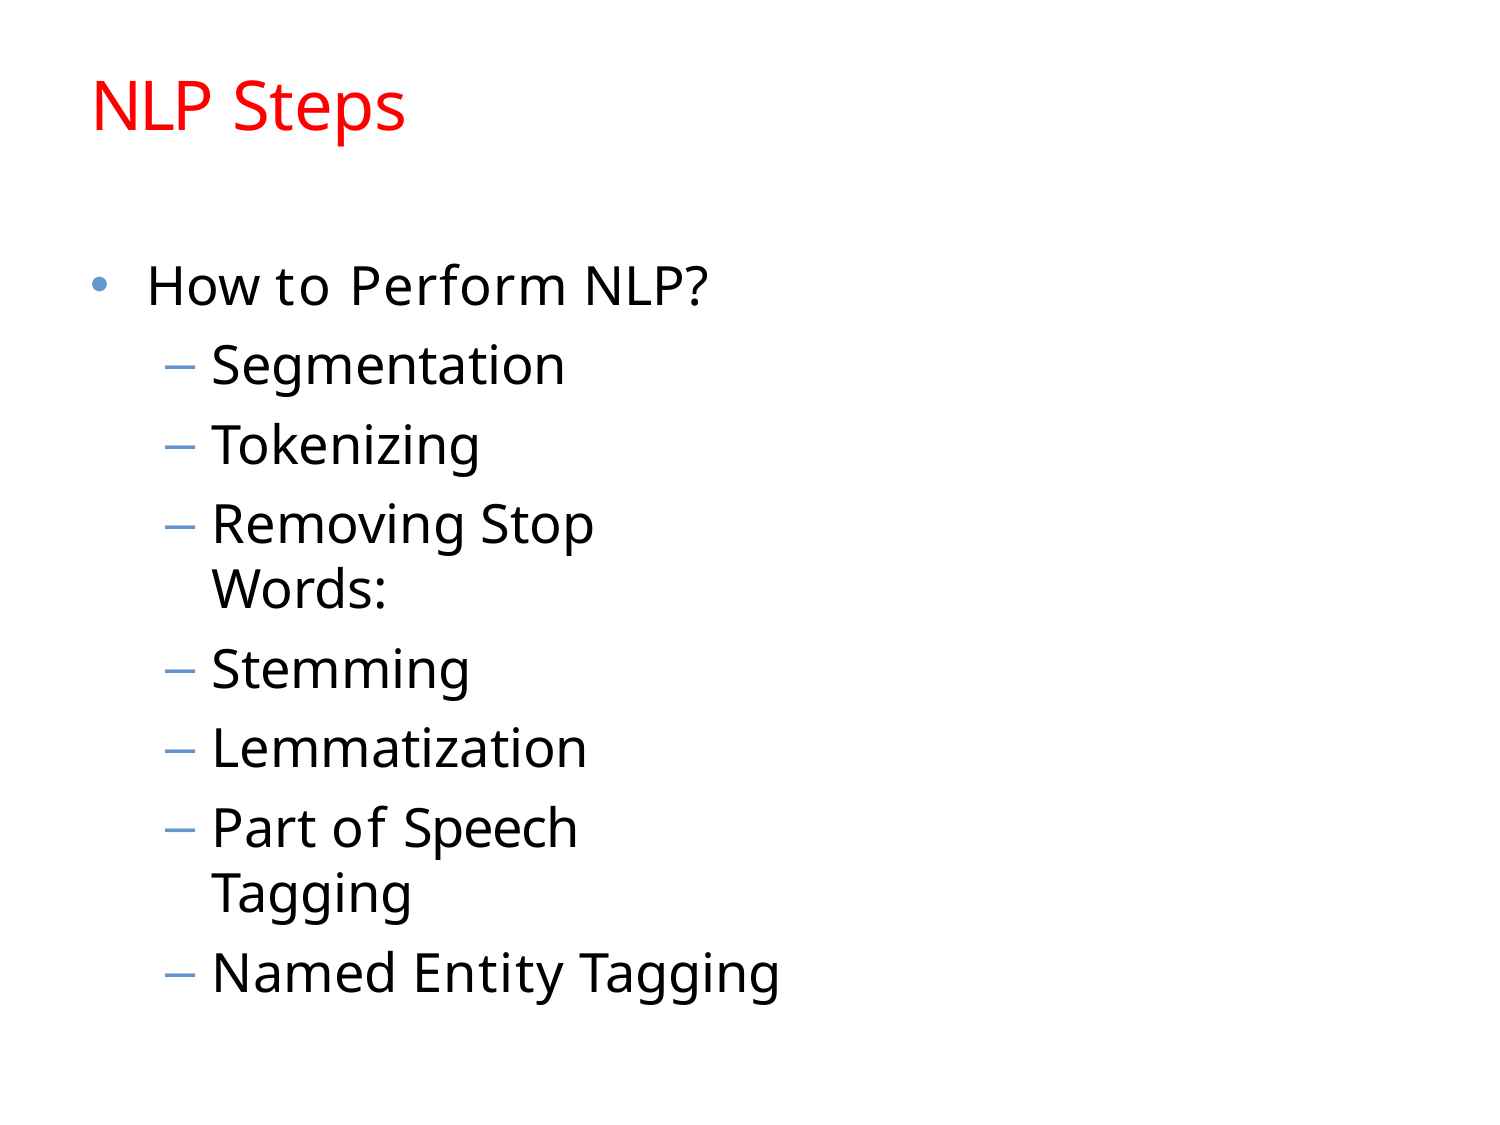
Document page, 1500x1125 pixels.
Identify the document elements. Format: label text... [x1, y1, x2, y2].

text_box • [87, 246, 111, 314]
text_box How to Perform NLP? Segmentation Tokenizing Removing Stop Words: Stemming Lemmatization Part of Speech Tagging Named Entity Tagging [144, 234, 784, 1003]
title NLP Steps [87, 6, 439, 197]
